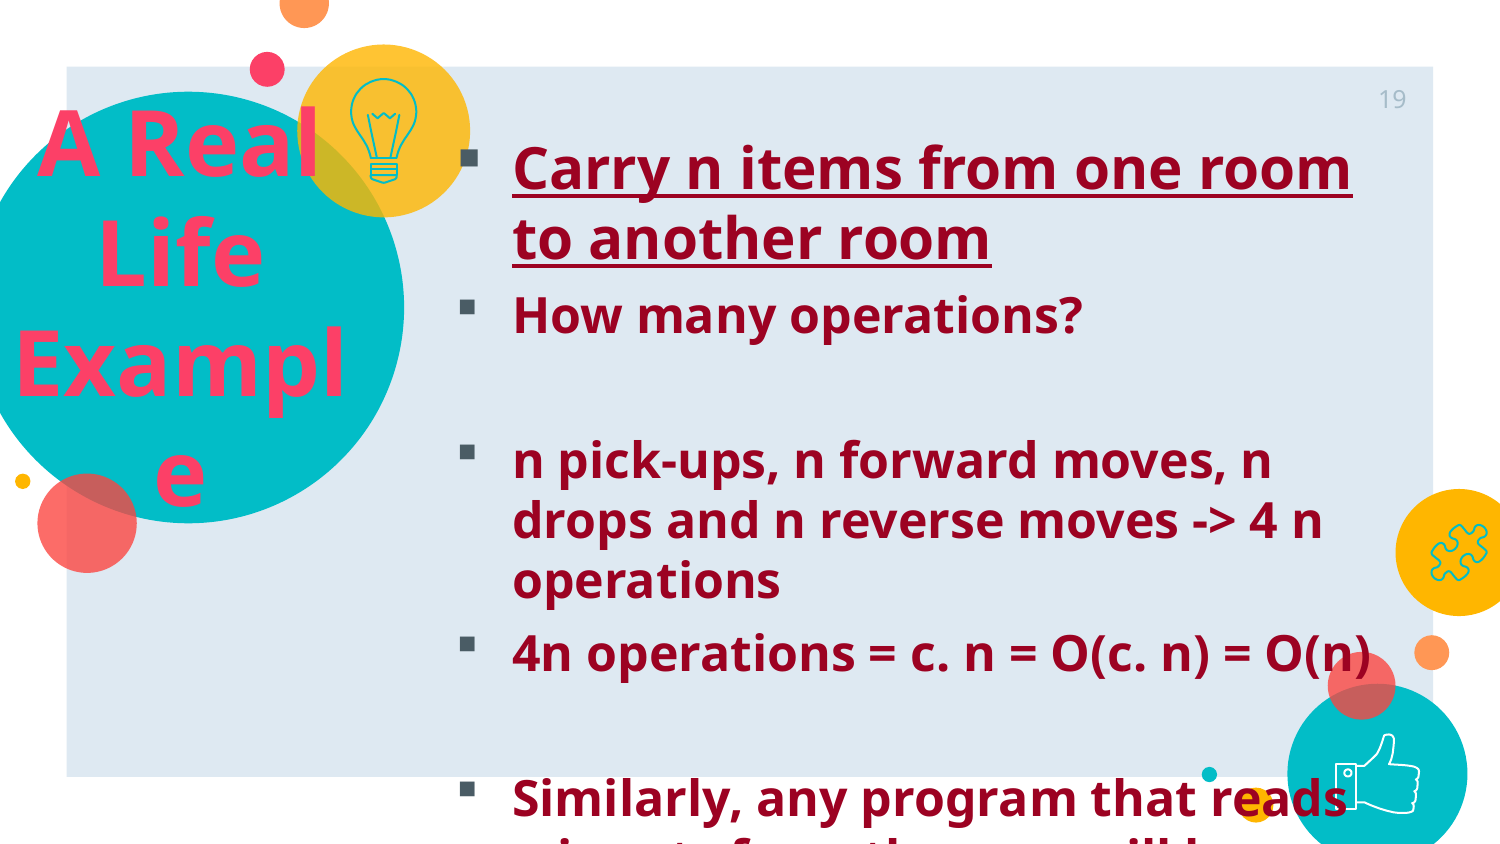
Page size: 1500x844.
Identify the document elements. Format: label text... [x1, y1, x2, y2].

list Carry n items from one room to another room How many operations? n pick-ups, n forward moves, n drops and n reverse moves -> 4 n operations 4n operations = c. n = O(c. n) = O(n) Similarly, any program that reads n inputs from the user will have minimum time complexity O(n). [440, 116, 1391, 772]
slide_number 19 [1331, 68, 1422, 134]
title A Real Life Example [0, 89, 379, 521]
